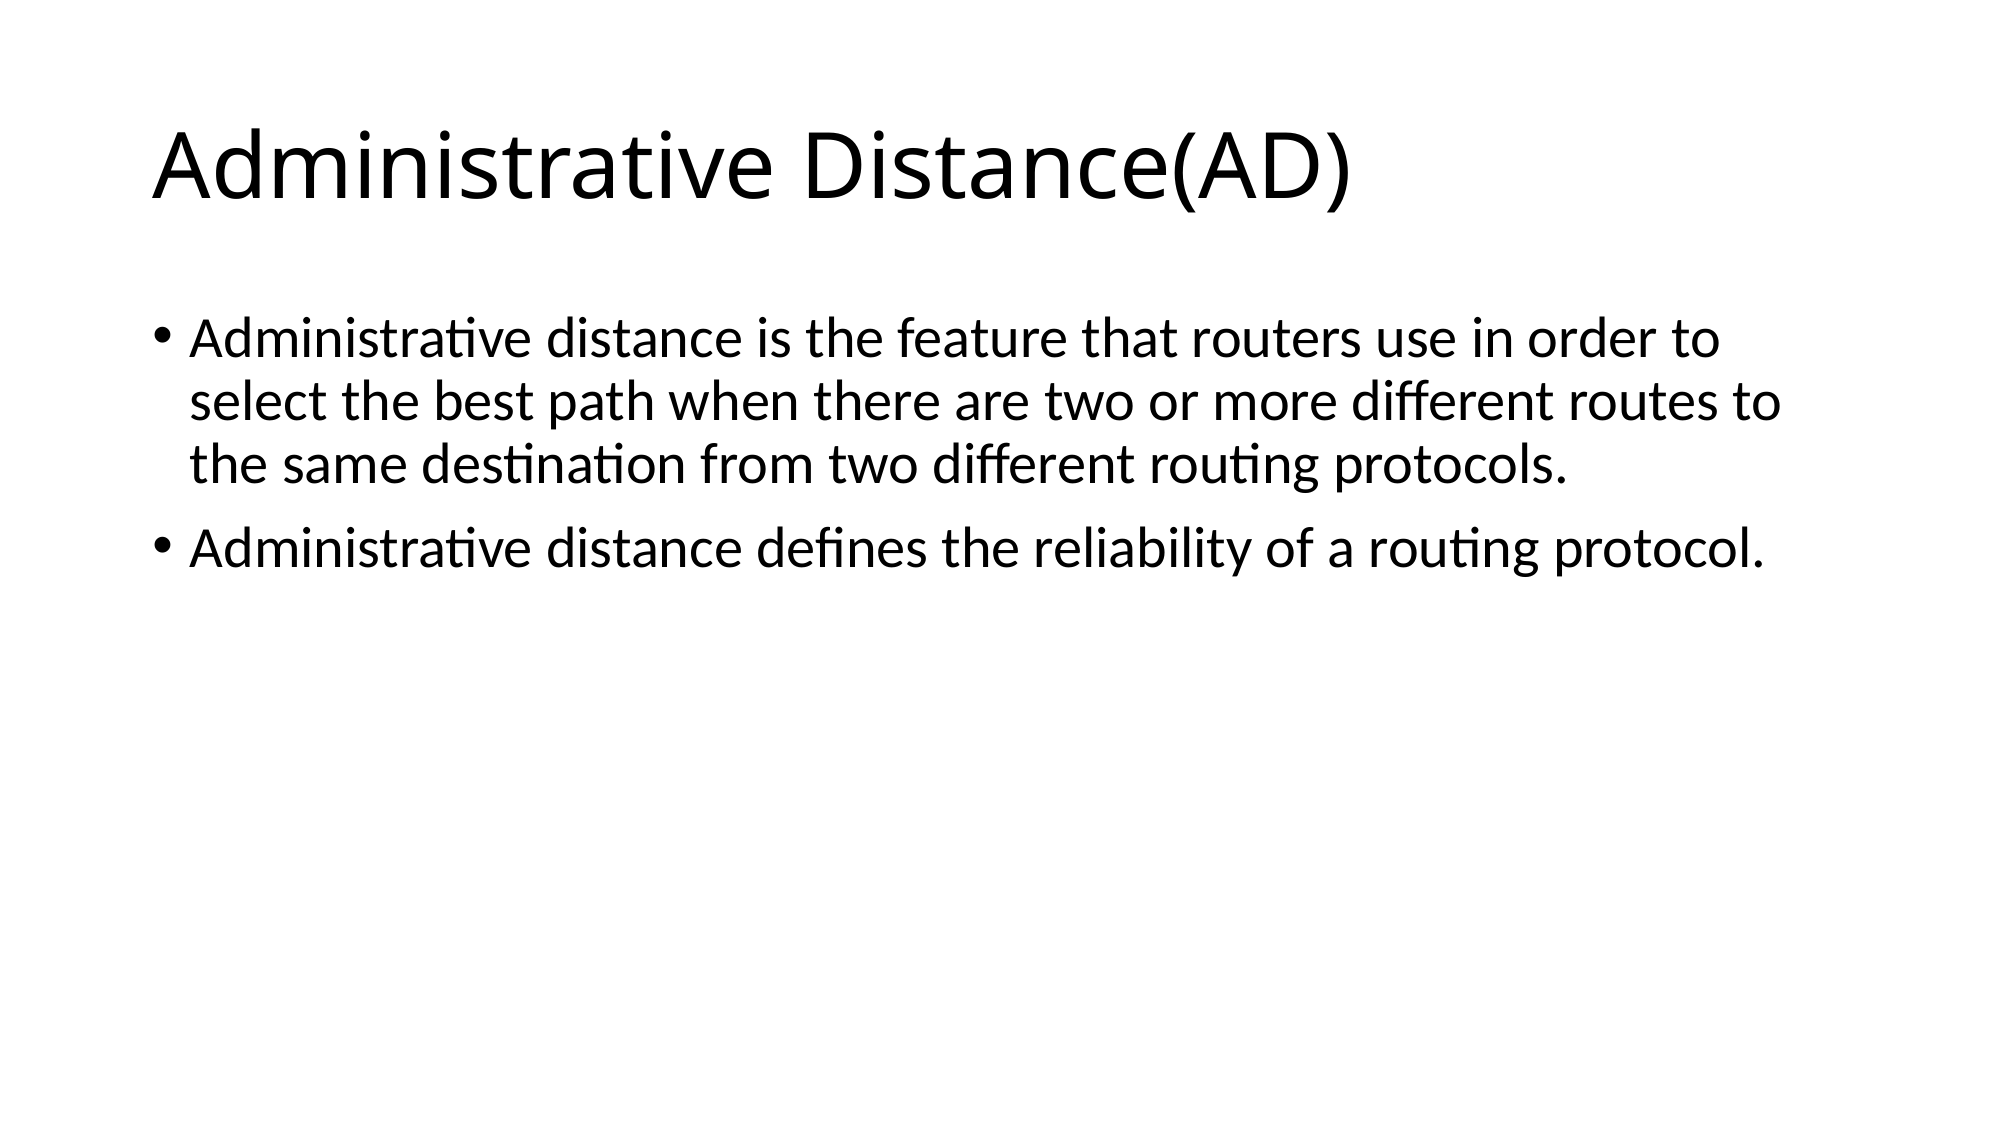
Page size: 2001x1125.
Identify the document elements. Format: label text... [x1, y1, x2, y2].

list Administrative distance is the feature that routers use in order to select the best path when there are two or more different routes to the same destination from two different routing protocols. Administrative distance defines the reliability of a routing protocol. [137, 299, 1863, 1014]
title Administrative Distance(AD) [137, 59, 1863, 278]
